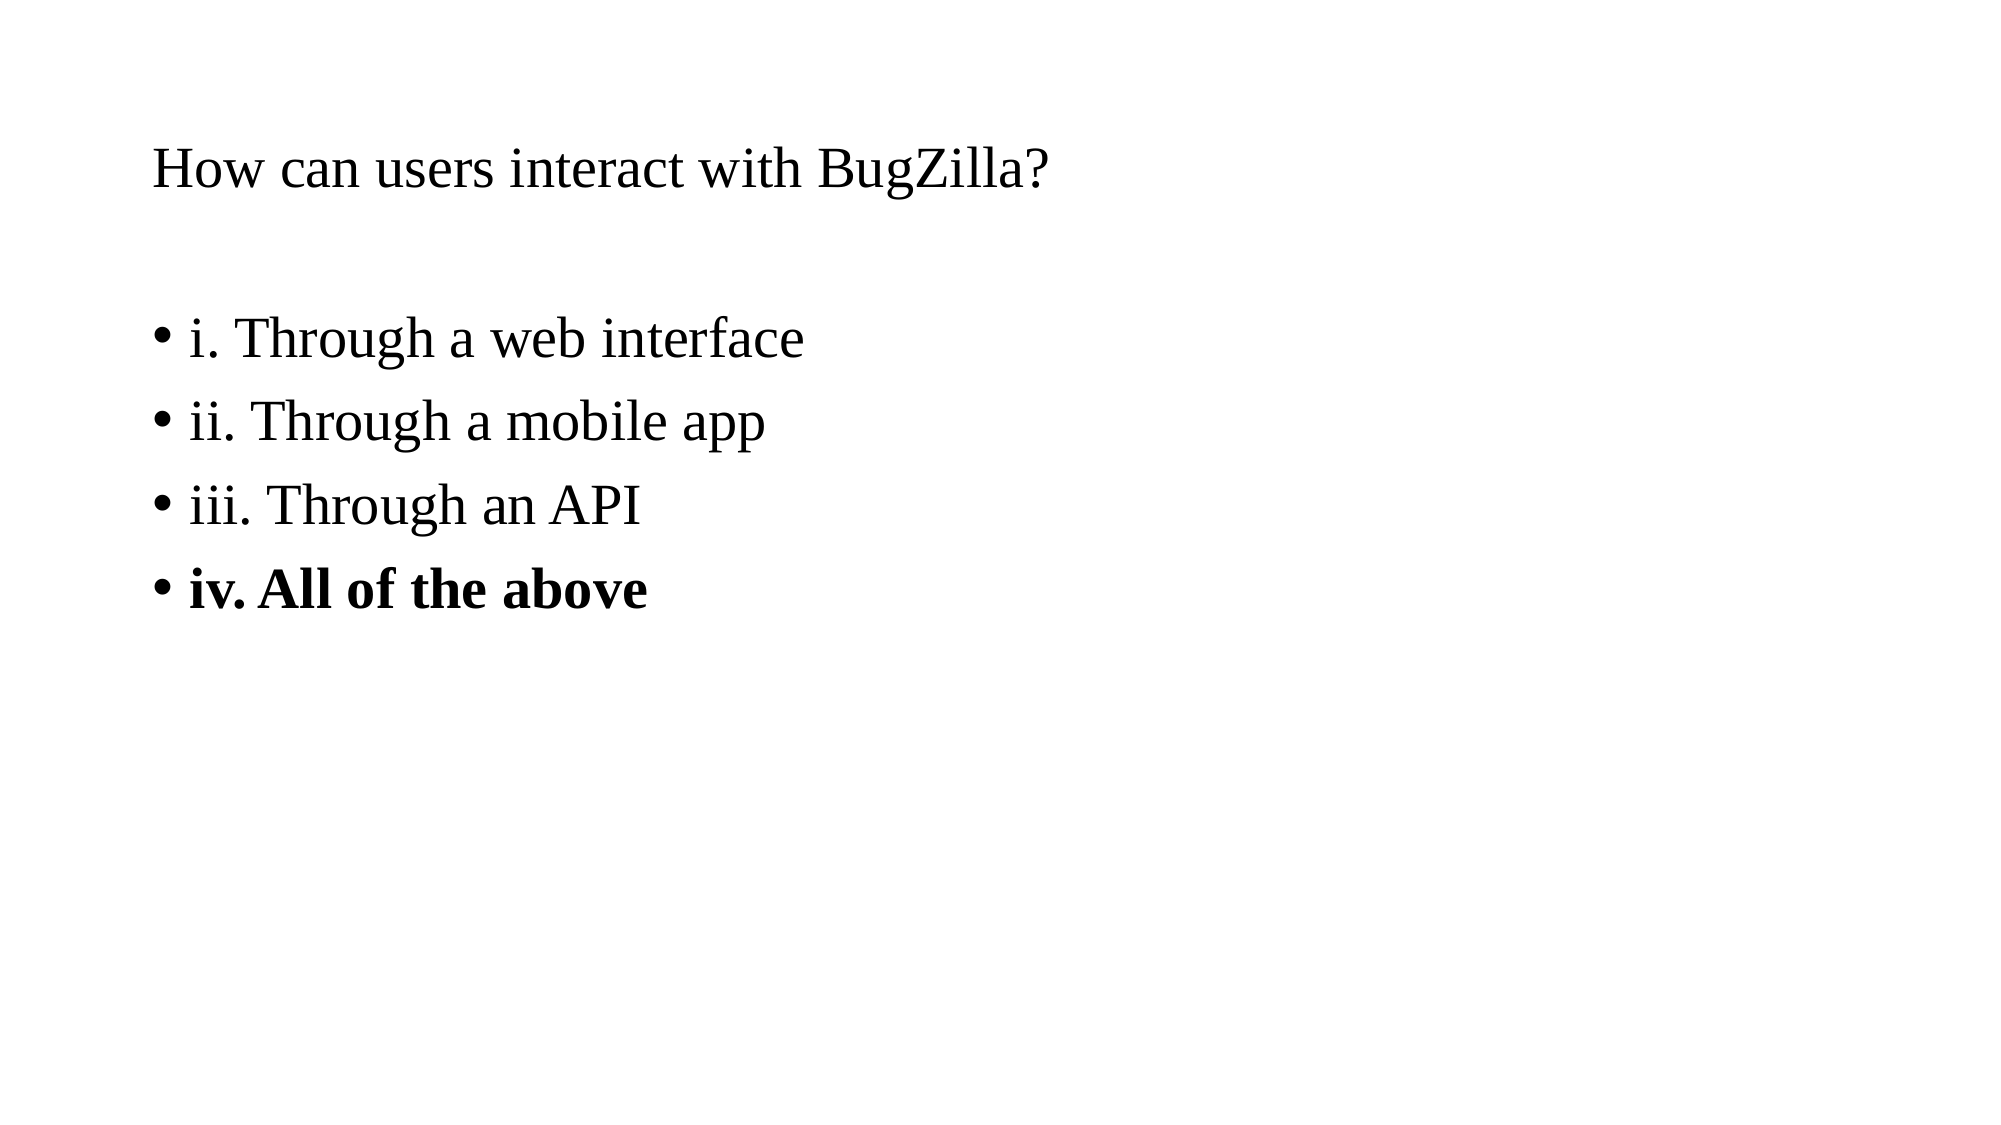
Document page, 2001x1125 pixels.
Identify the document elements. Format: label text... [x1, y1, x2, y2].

title How can users interact with BugZilla? [137, 59, 1863, 278]
list i. Through a web interface ii. Through a mobile app iii. Through an API iv. All of the above [137, 299, 1863, 1014]
